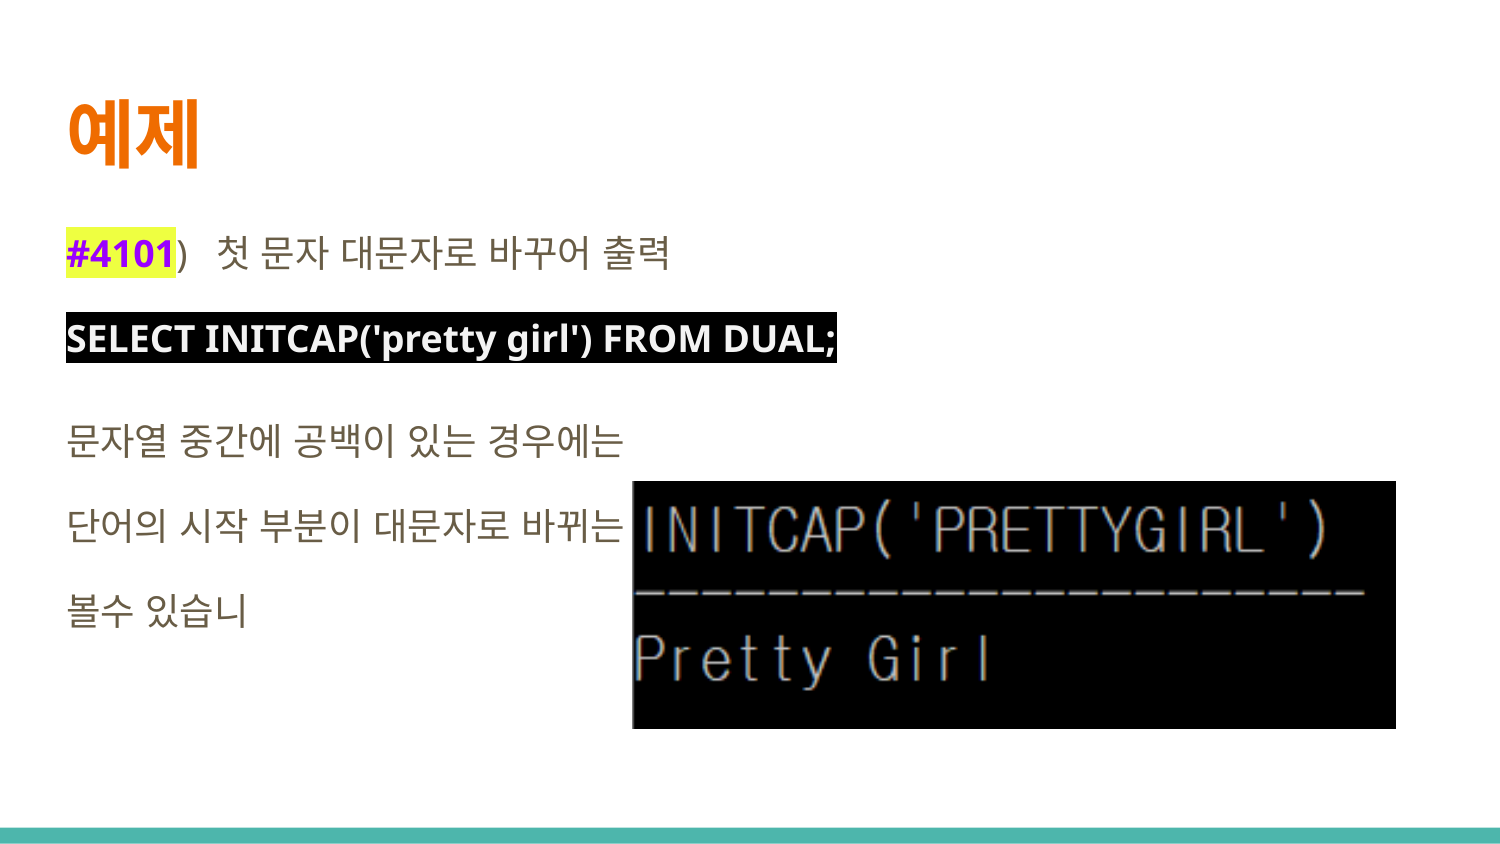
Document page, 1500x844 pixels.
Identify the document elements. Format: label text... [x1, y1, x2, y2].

list #4101) 첫 문자 대문자로 바꾸어 출력 SELECT INITCAP('pretty girl') FROM DUAL; 문자열 중간에 공백이 있는 경우에는 단어의 시작 부분이 대문자로 바뀌는 것을 볼수 있습니 [51, 207, 1449, 750]
picture [632, 481, 1396, 729]
title 예제 [51, 72, 1449, 189]
